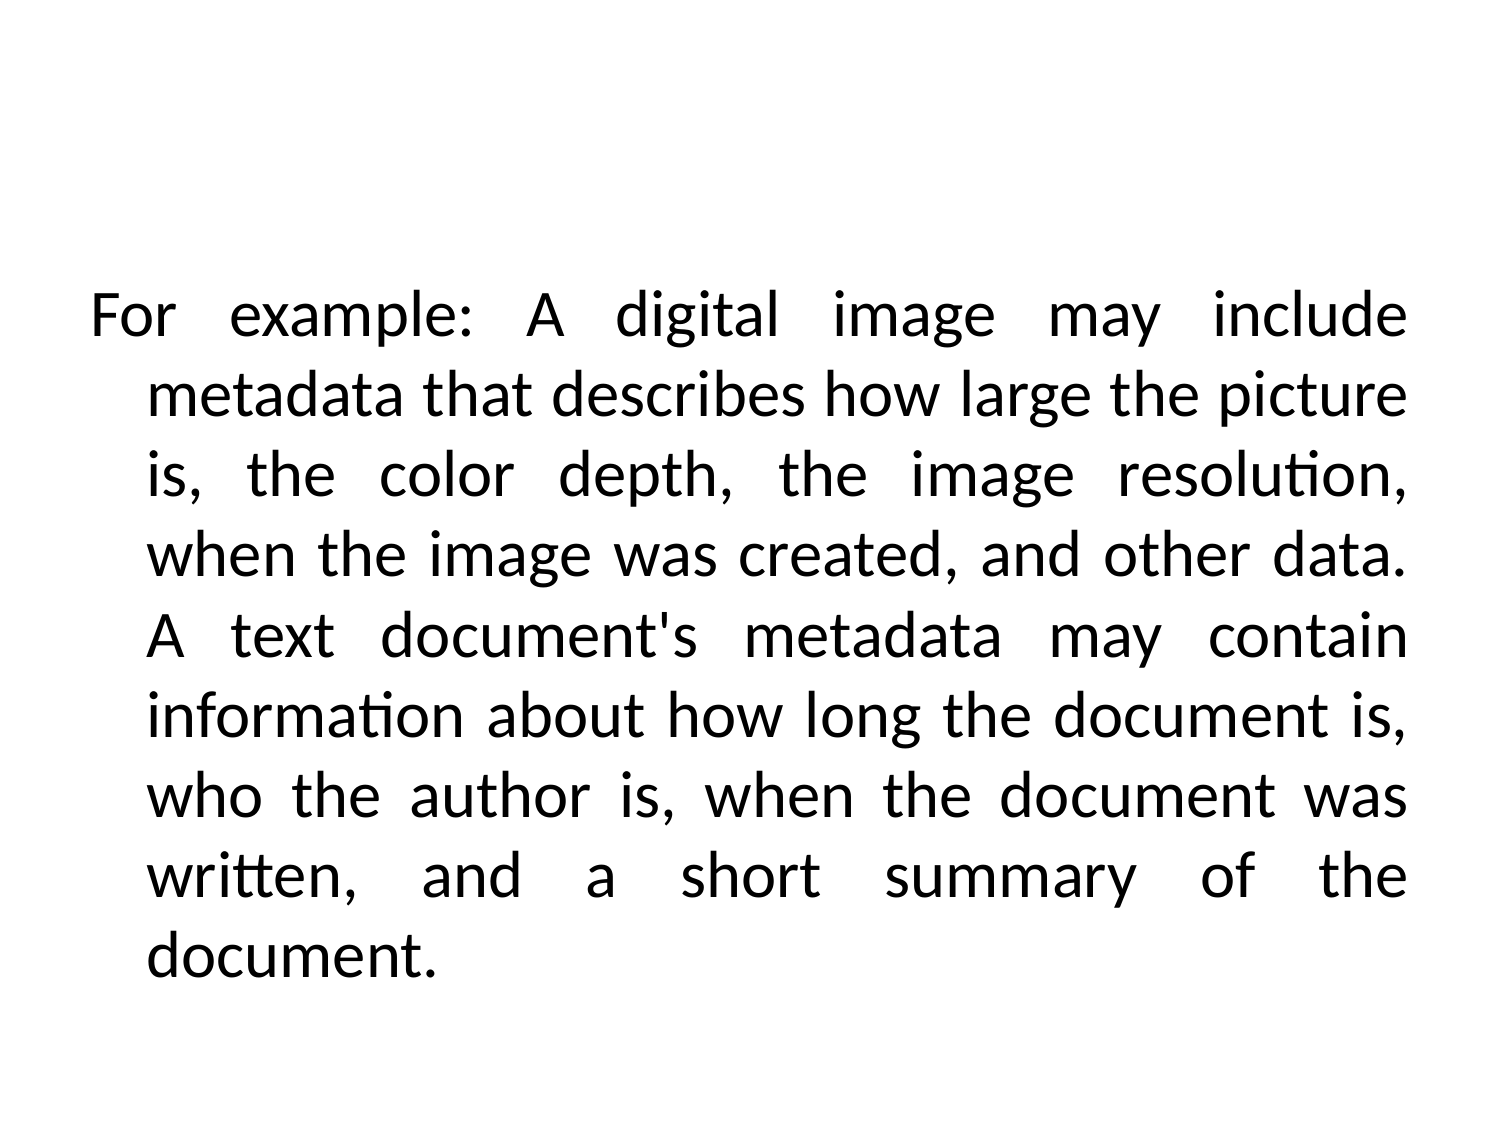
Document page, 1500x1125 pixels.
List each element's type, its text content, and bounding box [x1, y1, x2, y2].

list For example: A digital image may include metadata that describes how large the picture is, the color depth, the image resolution, when the image was created, and other data. A text document's metadata may contain information about how long the document is, who the author is, when the document was written, and a short summary of the document. [75, 262, 1425, 1005]
